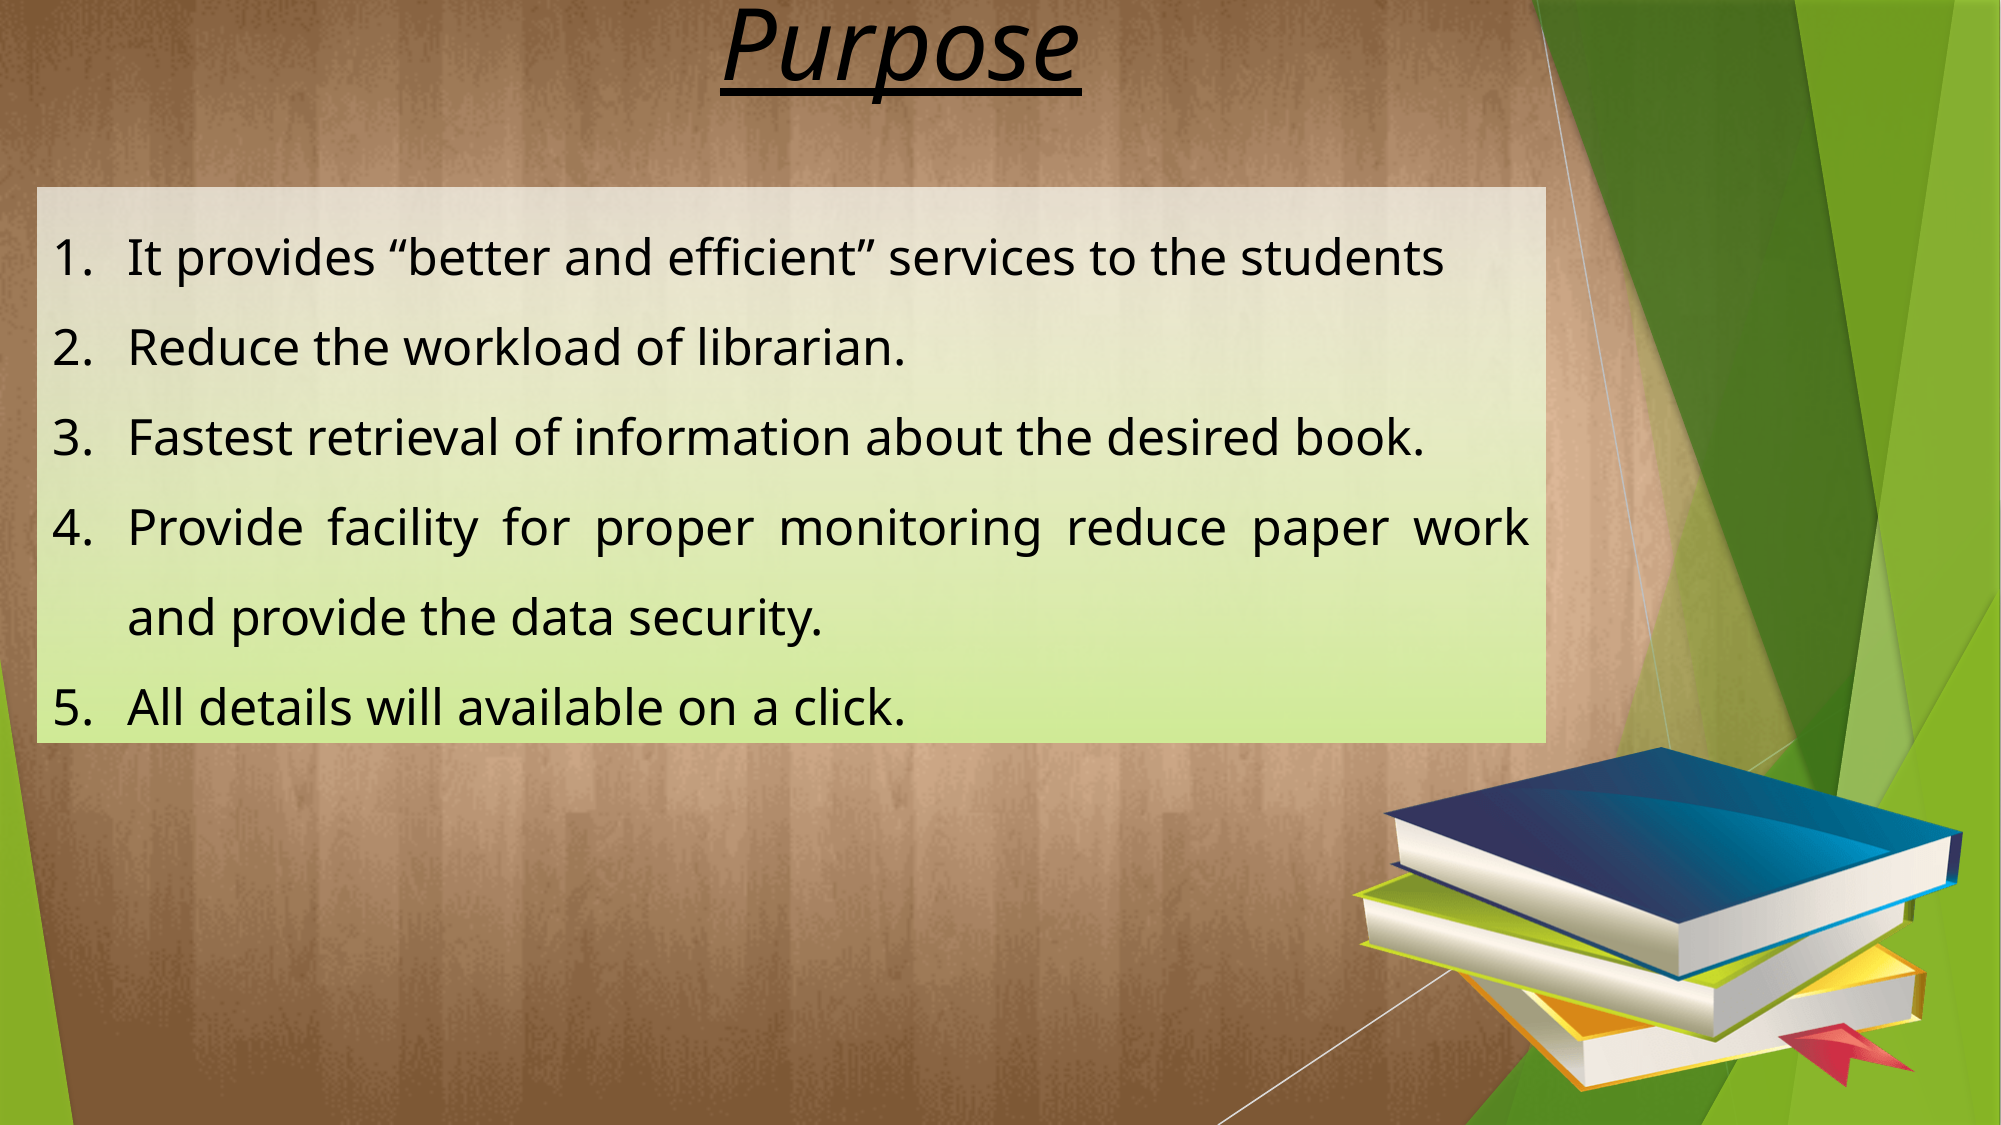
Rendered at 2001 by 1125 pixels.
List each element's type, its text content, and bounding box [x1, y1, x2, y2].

text_box Purpose [705, 0, 1171, 109]
text_box It provides “better and efficient” services to the students Reduce the workload of librarian. Fastest retrieval of information about the desired book. Provide facility for proper monitoring reduce paper work and provide the data security. All details will available on a click. [37, 187, 1546, 743]
picture [0, 0, 1963, 1125]
picture [1547, 46, 1674, 635]
